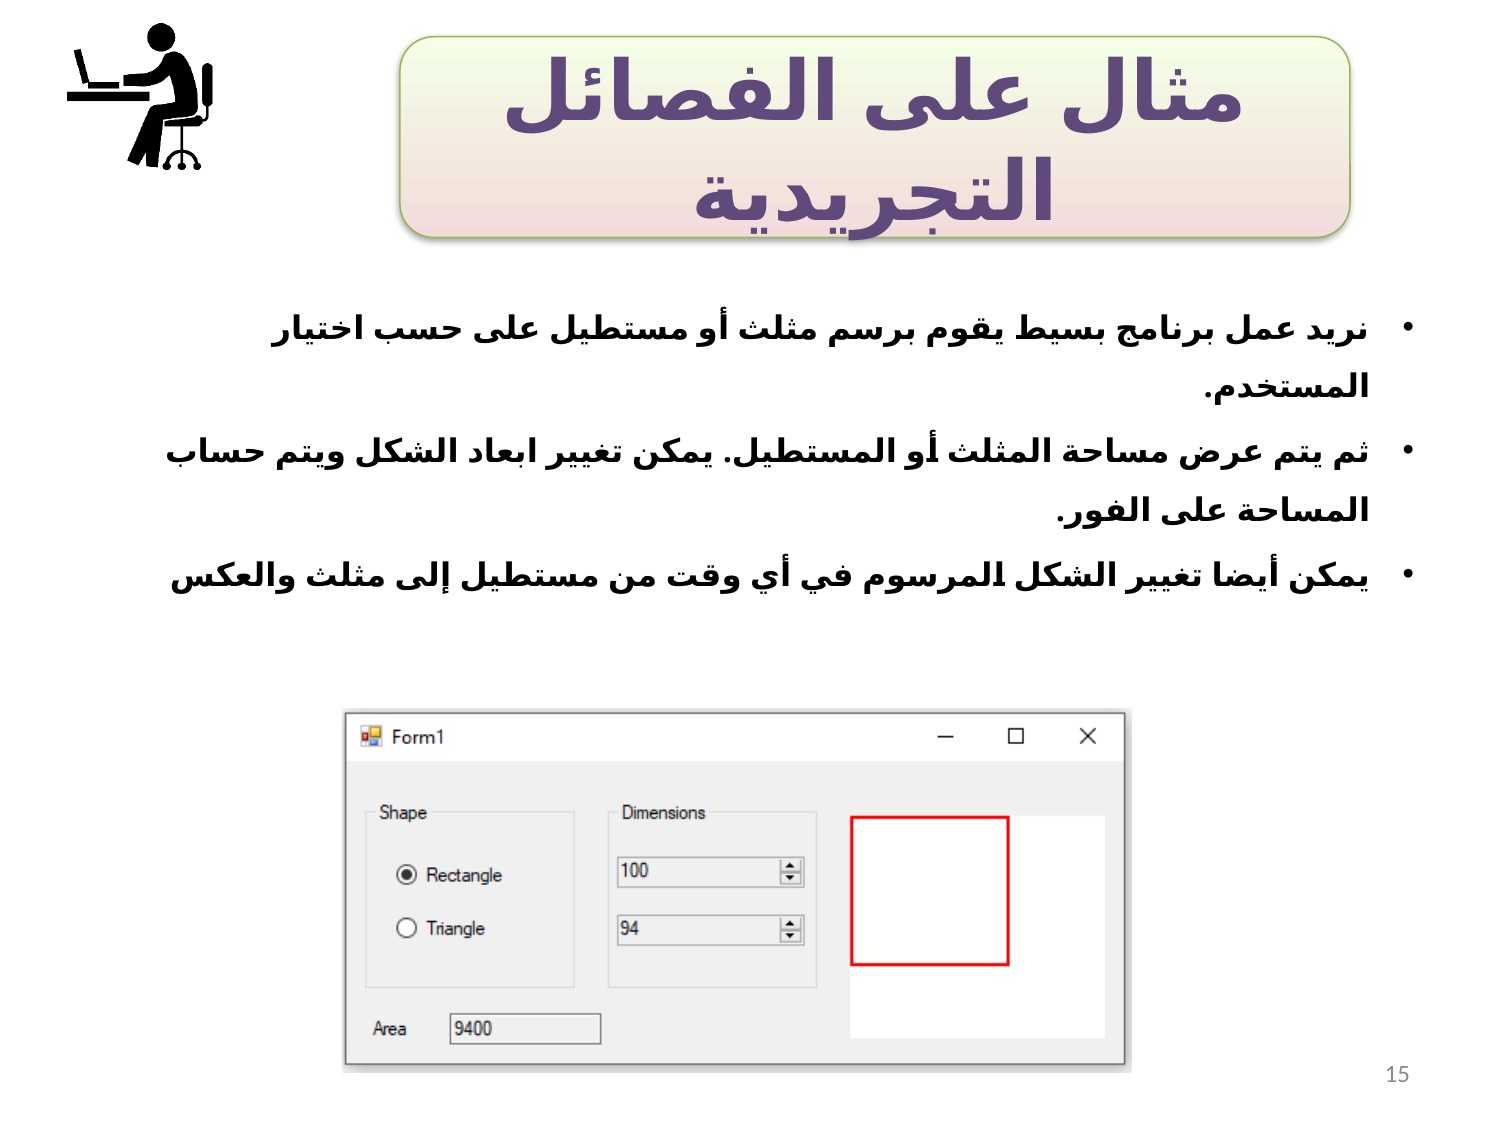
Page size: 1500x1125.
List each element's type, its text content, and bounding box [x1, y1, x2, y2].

text_box [124, 669, 1500, 745]
slide_number 15 [1074, 1042, 1425, 1103]
picture [66, 23, 213, 170]
list نريد عمل برنامج بسيط يقوم برسم مثلث أو مستطيل على حسب اختيار المستخدم. ثم يتم عرض مساحة المثلث أو المستطيل. يمكن تغيير ابعاد الشكل ويتم حساب المساحة على الفور. يمكن أيضا تغيير الشكل المرسوم في أي وقت من مستطيل إلى مثلث والعكس [99, 279, 1425, 640]
text_box مثال على الفصائل التجريدية [399, 35, 1351, 239]
picture [342, 708, 1133, 1073]
